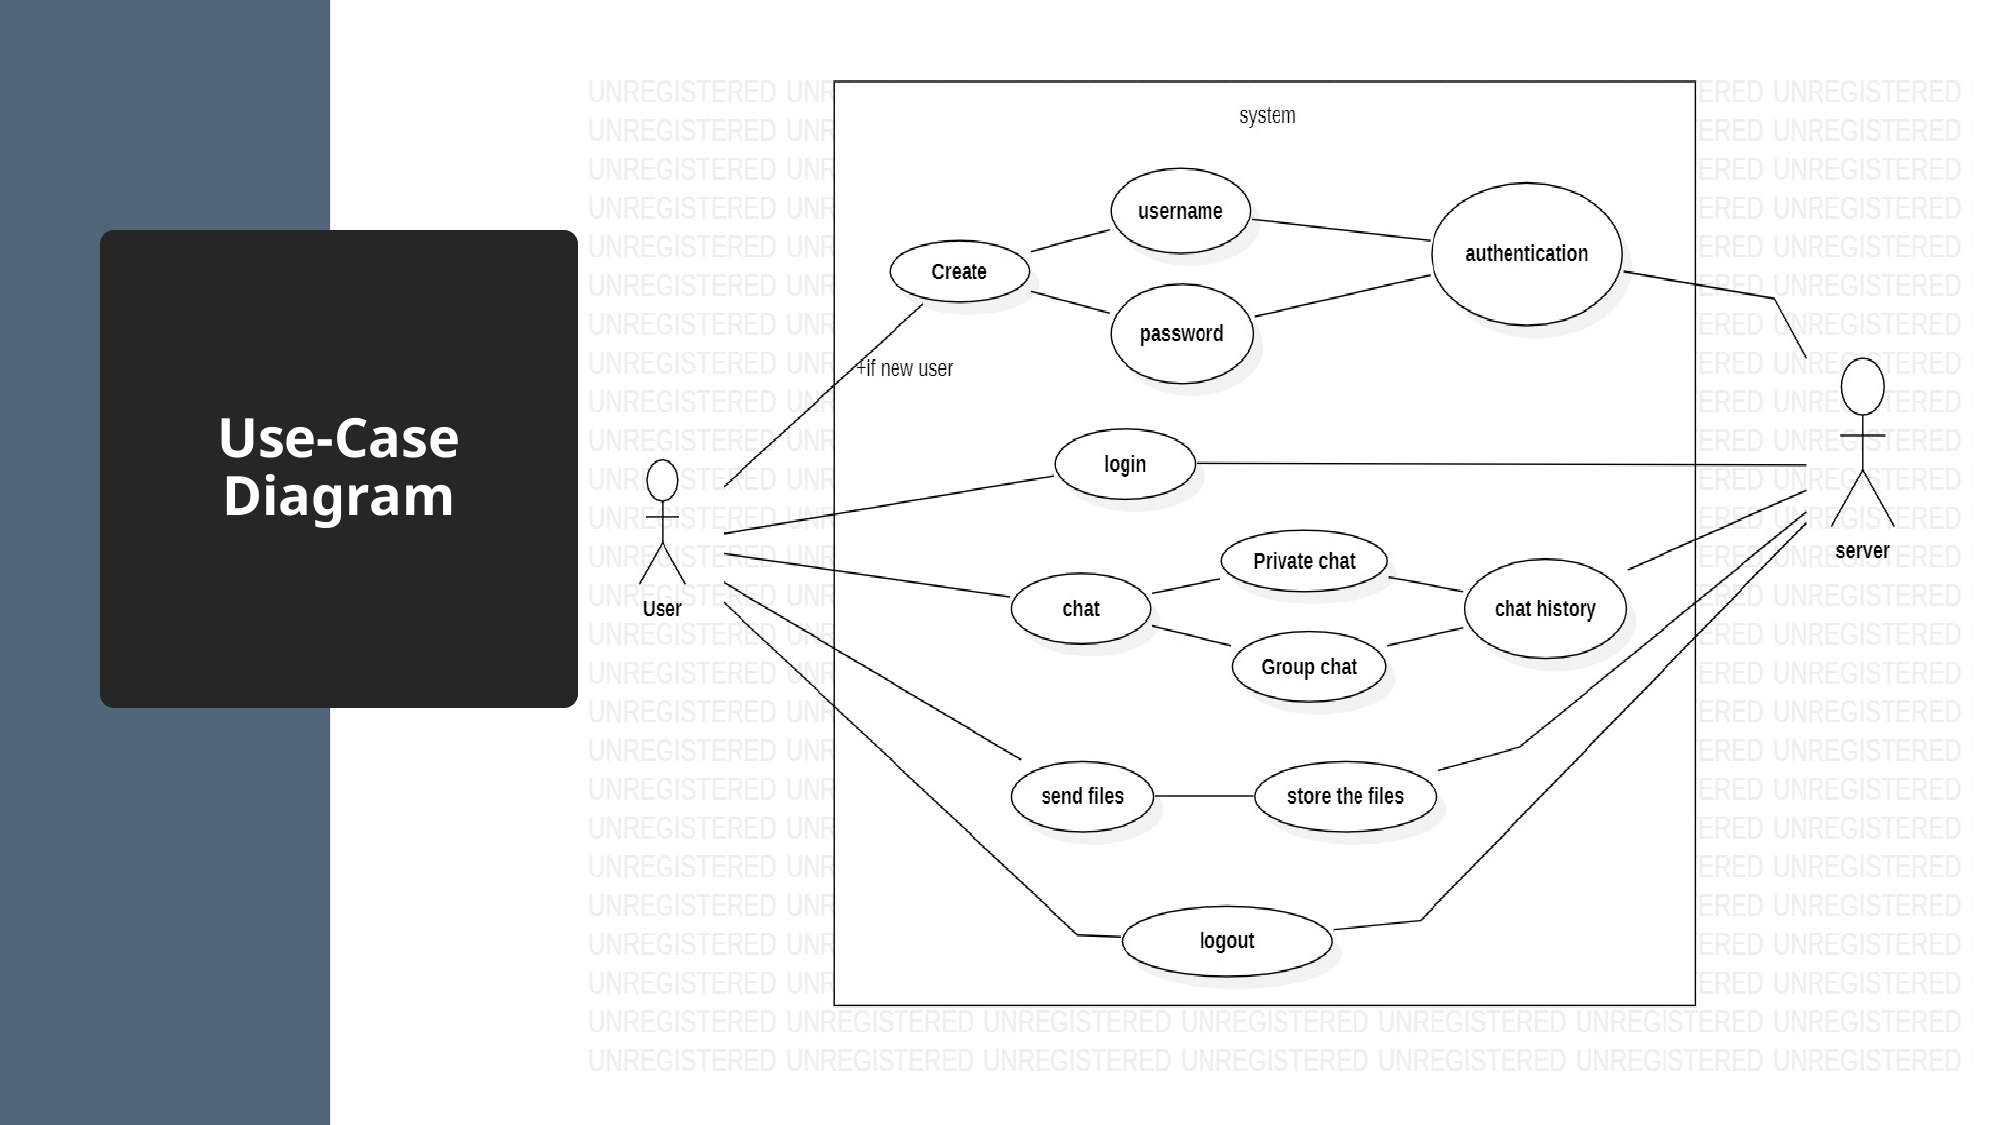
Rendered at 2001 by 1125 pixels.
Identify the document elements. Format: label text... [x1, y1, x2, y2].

picture [587, 64, 1972, 1078]
text_box [0, 0, 331, 1125]
title Use-Case Diagram [113, 243, 564, 694]
